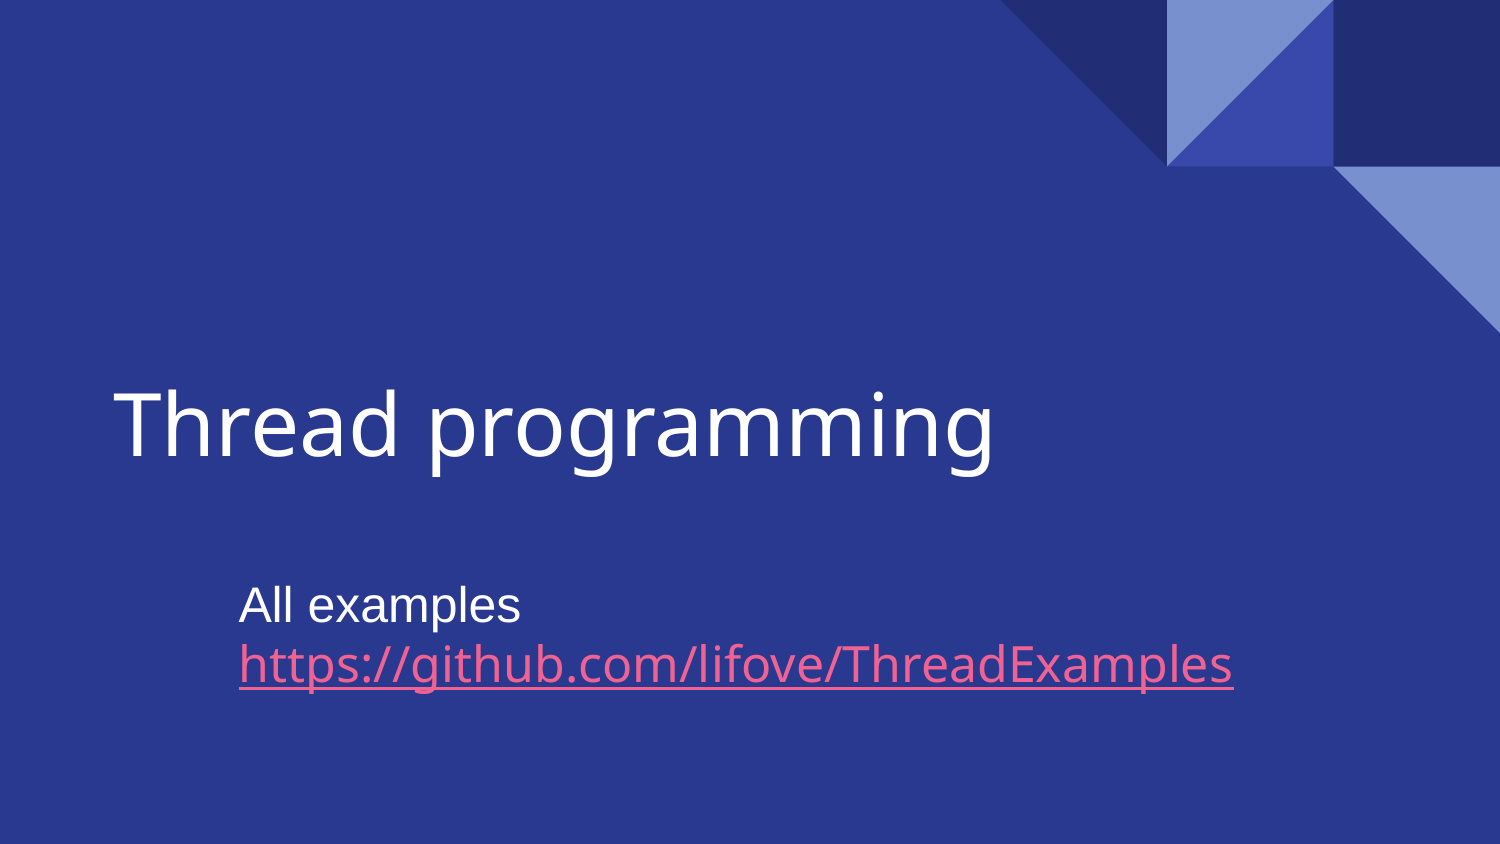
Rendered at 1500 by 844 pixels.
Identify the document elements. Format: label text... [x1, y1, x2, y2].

text_box All examples https://github.com/lifove/ThreadExamples [223, 557, 1429, 699]
title Thread programming [98, 353, 1447, 491]
